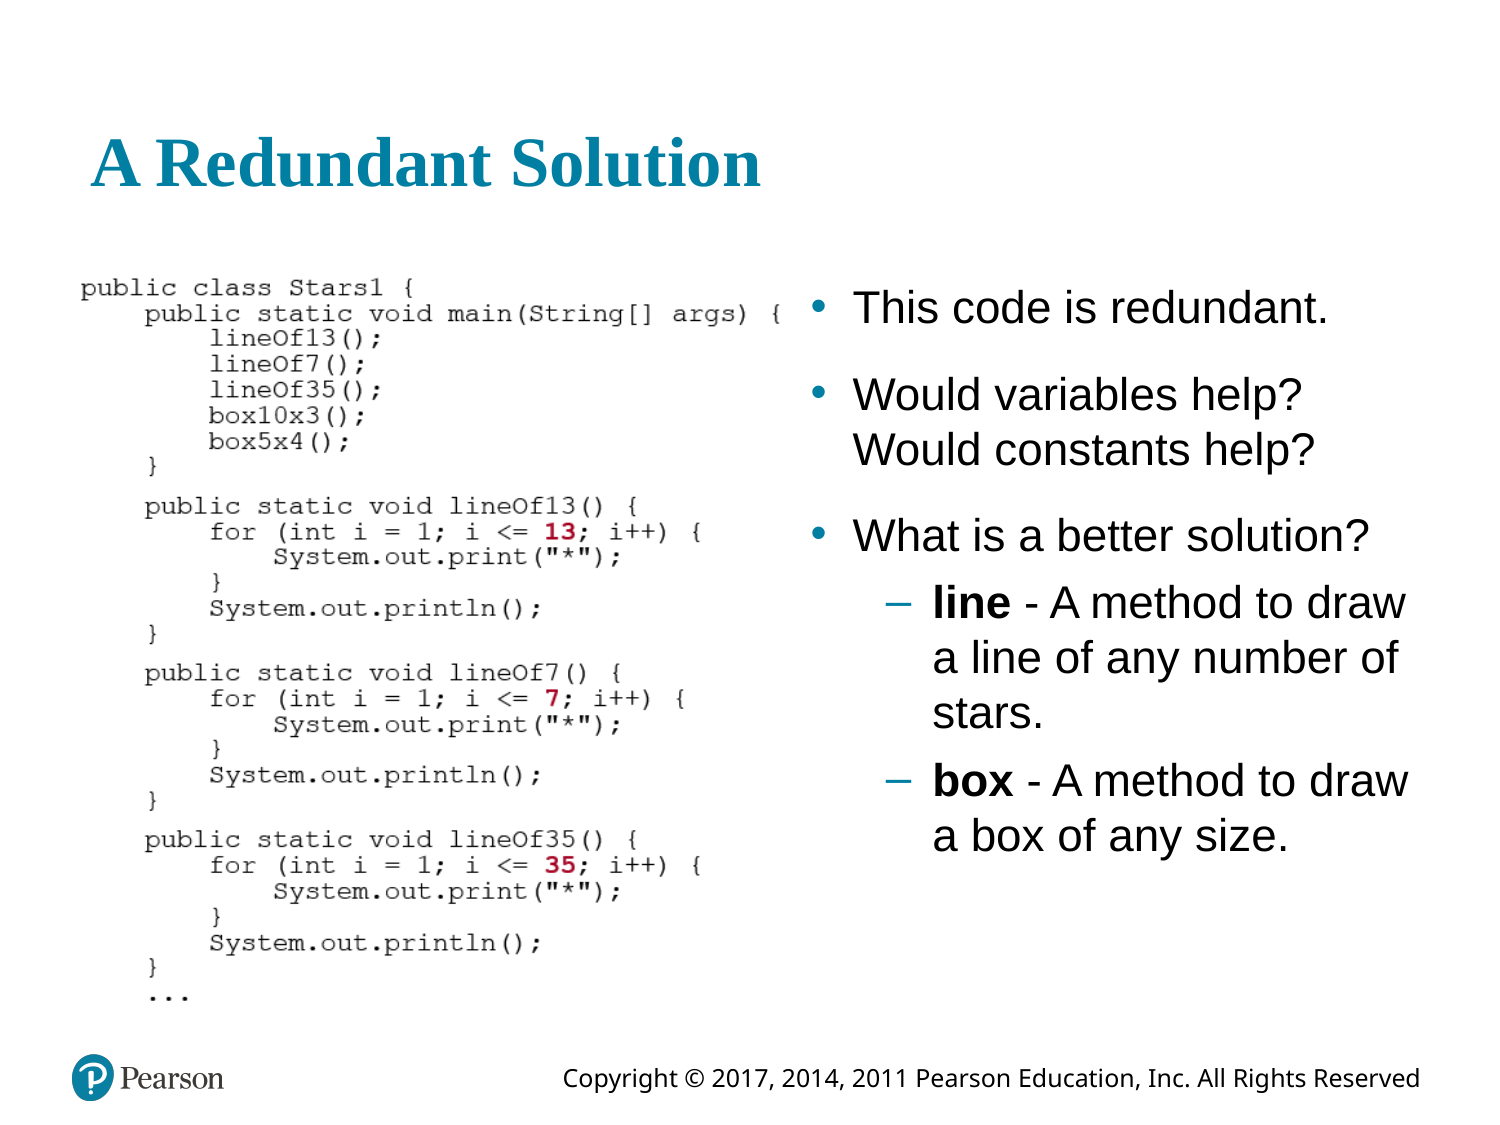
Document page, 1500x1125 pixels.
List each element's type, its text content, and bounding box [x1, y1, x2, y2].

picture [72, 1087, 83, 1101]
title A Redundant Solution [75, 35, 1425, 216]
picture [72, 1054, 88, 1070]
picture [74, 267, 784, 1010]
picture [98, 1054, 224, 1101]
picture [80, 1063, 106, 1088]
list This code is redundant. Would variables help? Would constants help? What is a better solution? line - A method to draw a line of any number of stars. box - A method to draw a box of any size. [795, 263, 1425, 1018]
